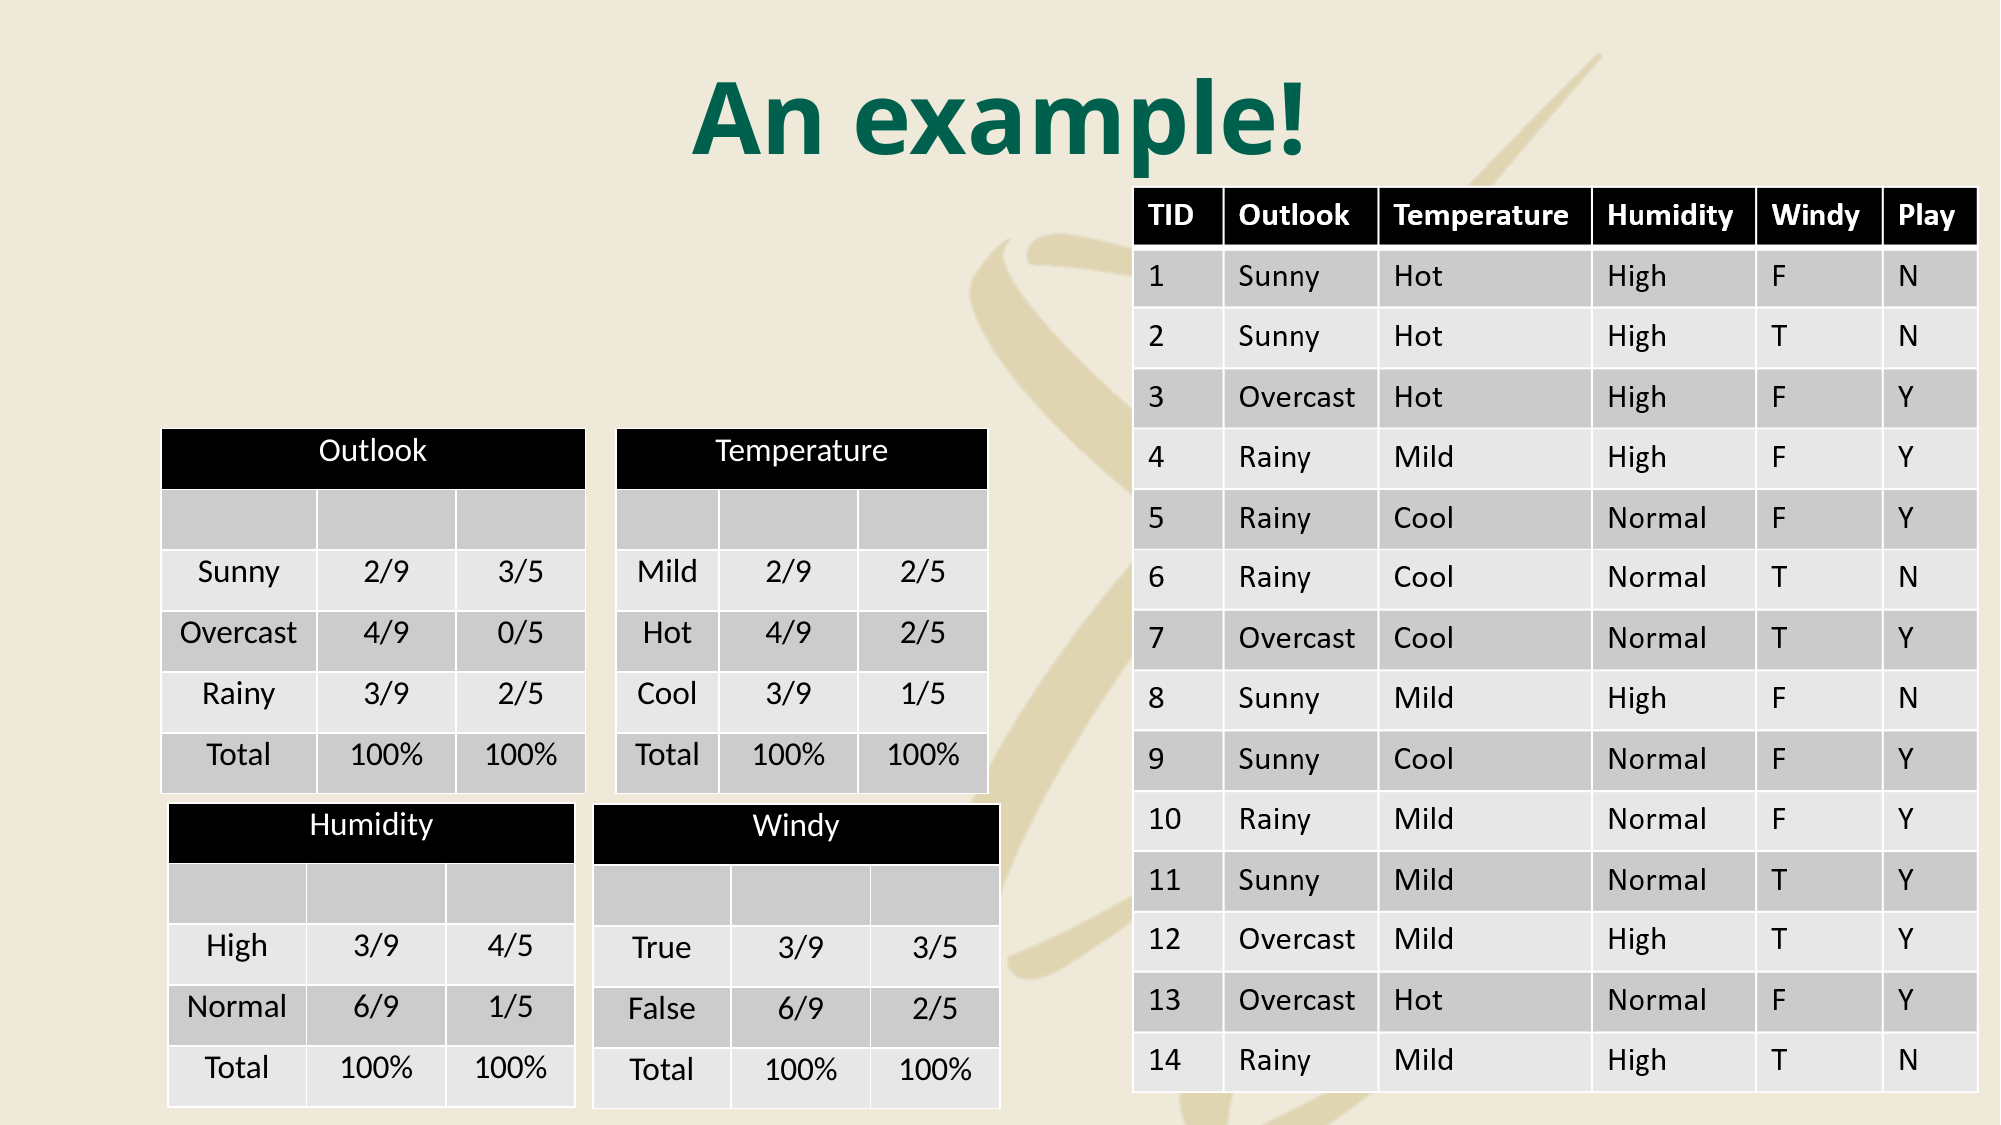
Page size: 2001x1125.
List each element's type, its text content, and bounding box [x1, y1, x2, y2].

picture [938, 0, 1981, 1125]
title An example! [51, 0, 938, 244]
